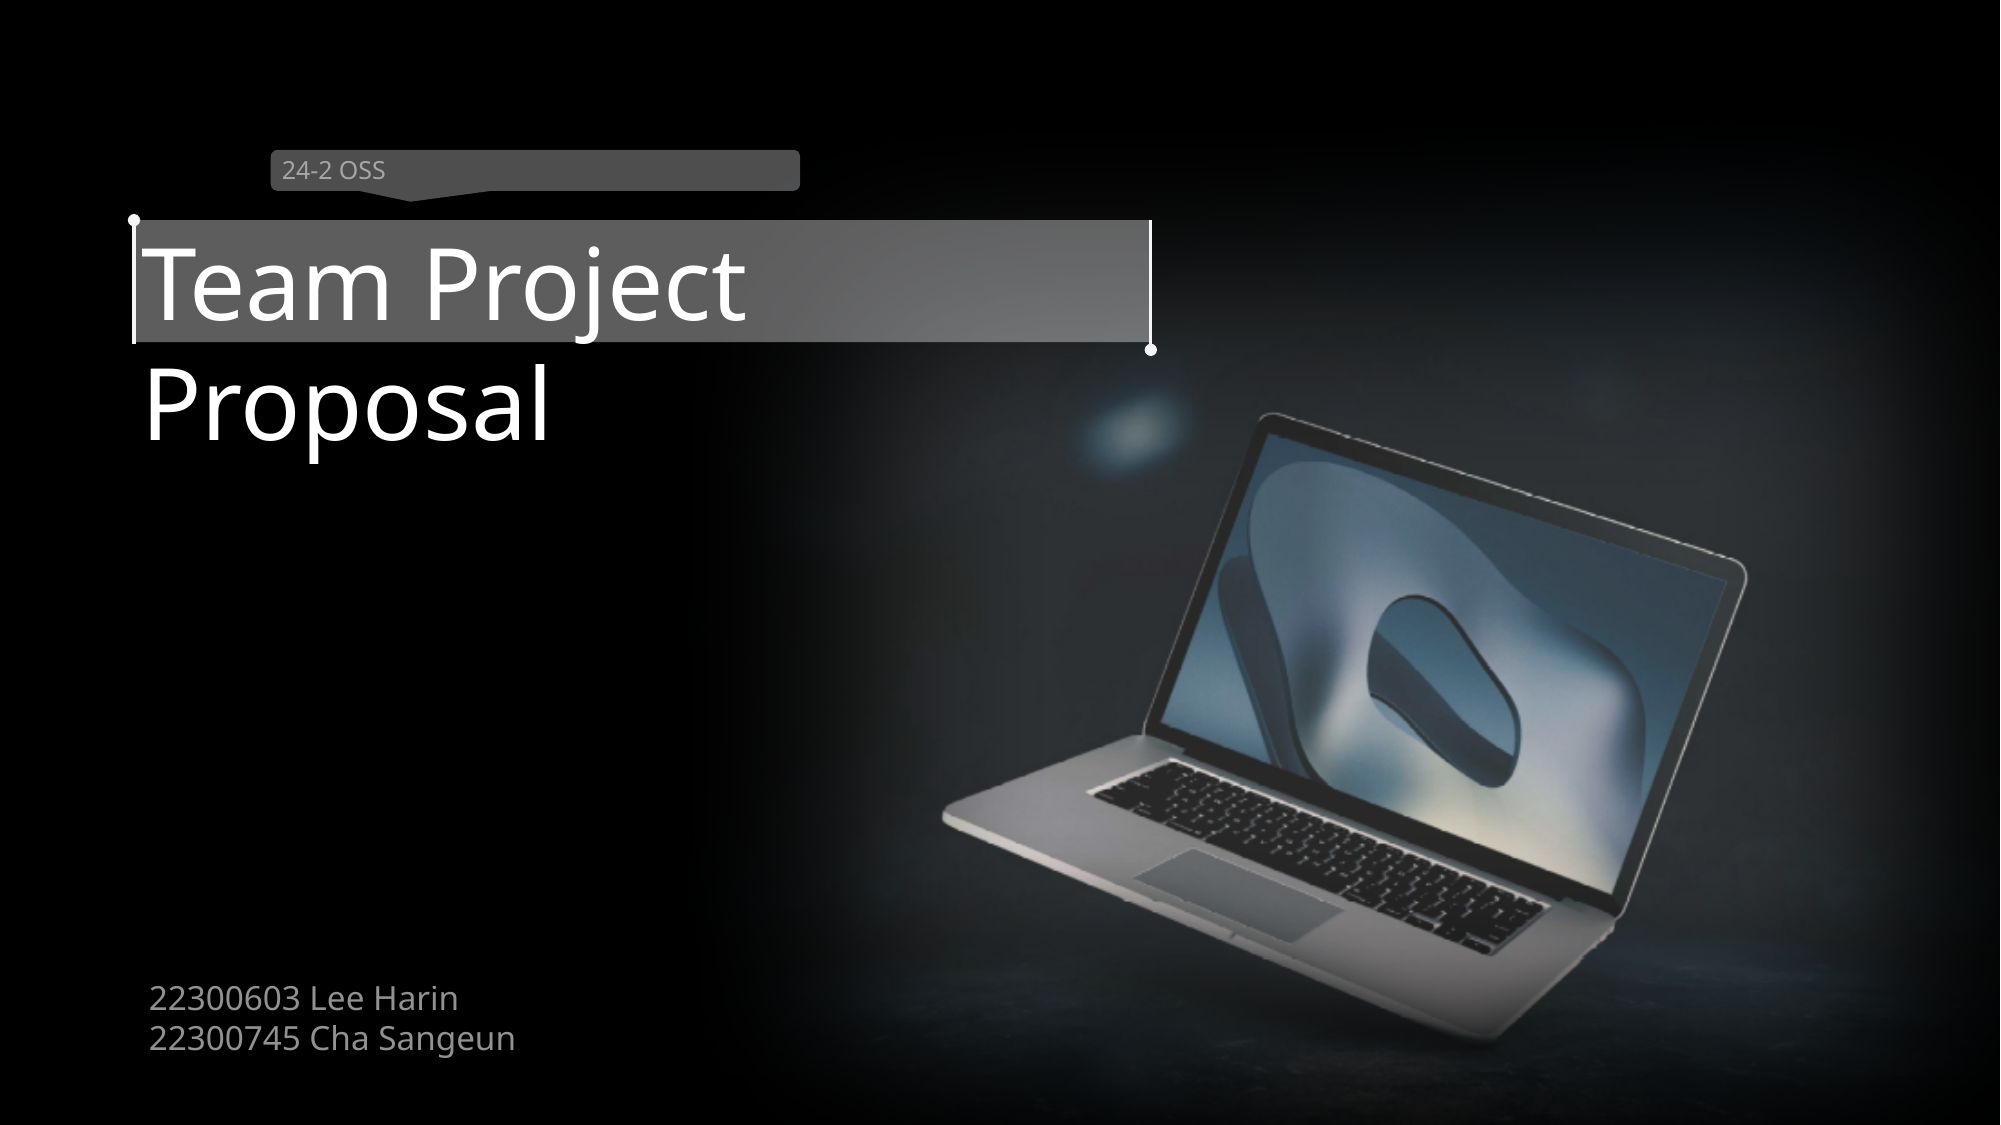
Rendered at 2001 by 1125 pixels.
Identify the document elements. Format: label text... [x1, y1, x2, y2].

picture [651, 90, 2000, 1125]
text_box [361, 193, 488, 204]
text_box Team Project Proposal [126, 213, 651, 469]
text_box 24-2 OSS [267, 147, 651, 193]
text_box 22300603 Lee Harin 22300745 Cha Sangeun [134, 970, 541, 1065]
